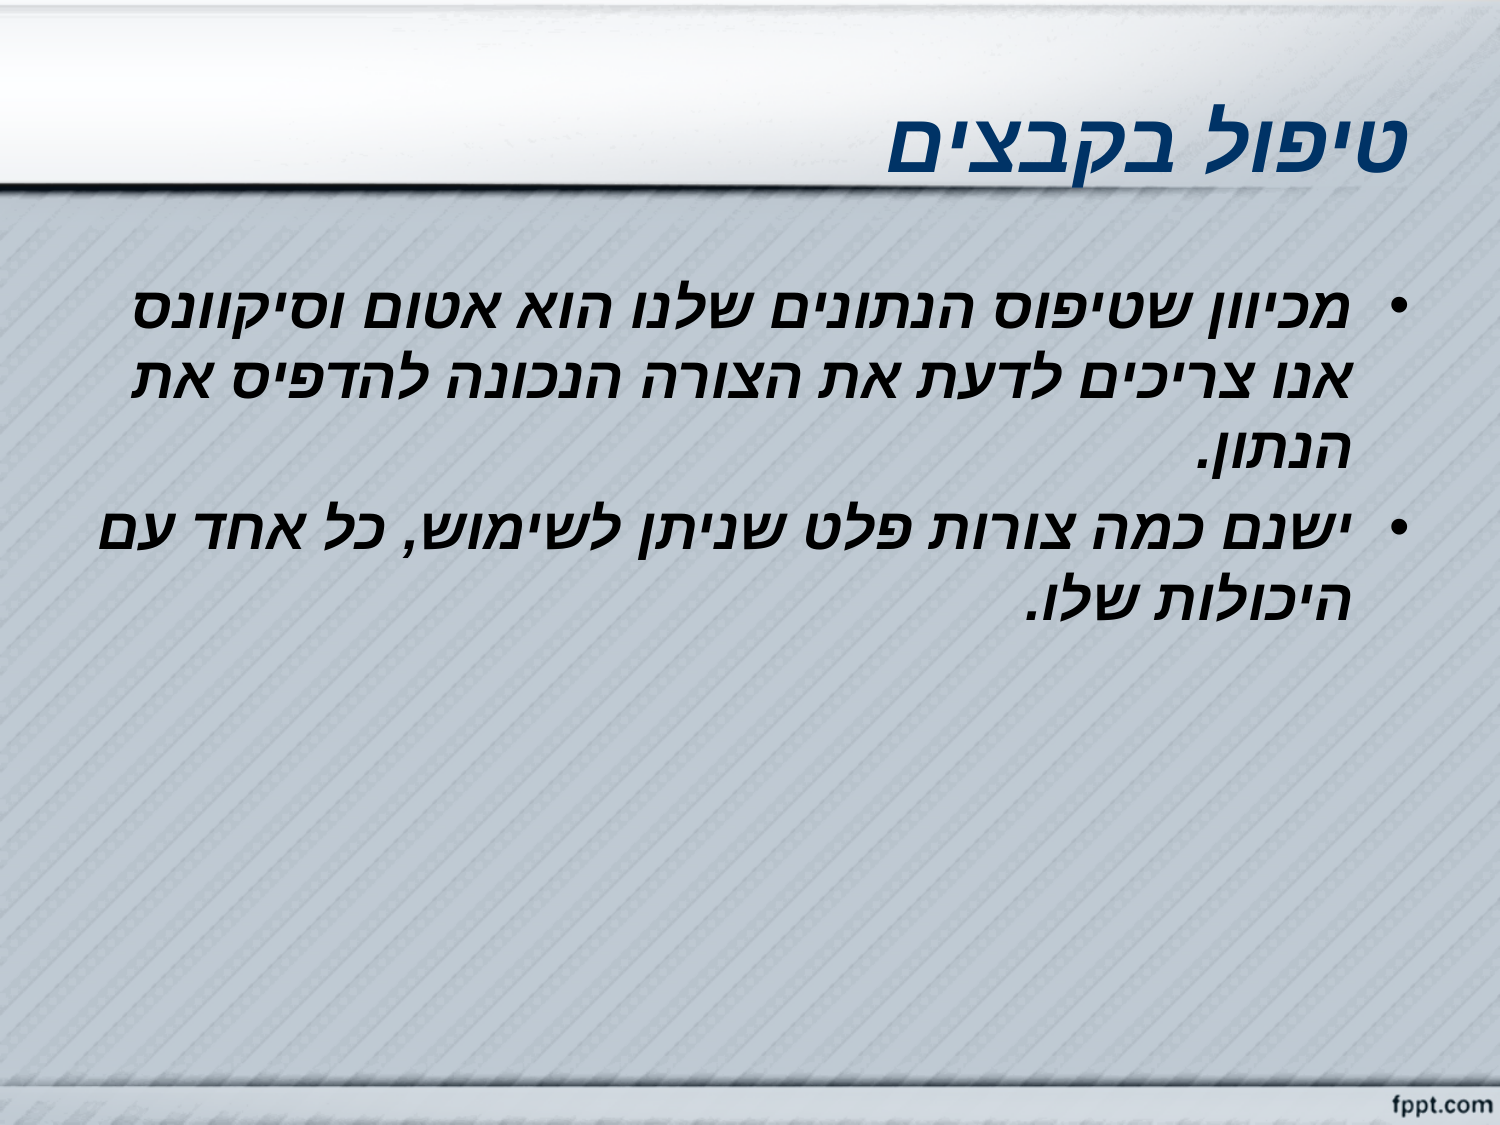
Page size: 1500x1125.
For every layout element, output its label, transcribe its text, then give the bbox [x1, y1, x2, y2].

picture [0, 0, 1500, 1125]
list מכיוון שטיפוס הנתונים שלנו הוא אטום וסיקוונס אנו צריכים לדעת את הצורה הנכונה להדפיס את הנתון. ישנם כמה צורות פלט שניתן לשימוש, כל אחד עם היכולות שלו. [75, 262, 1425, 1005]
title טיפול בקבצים [75, 45, 1425, 233]
